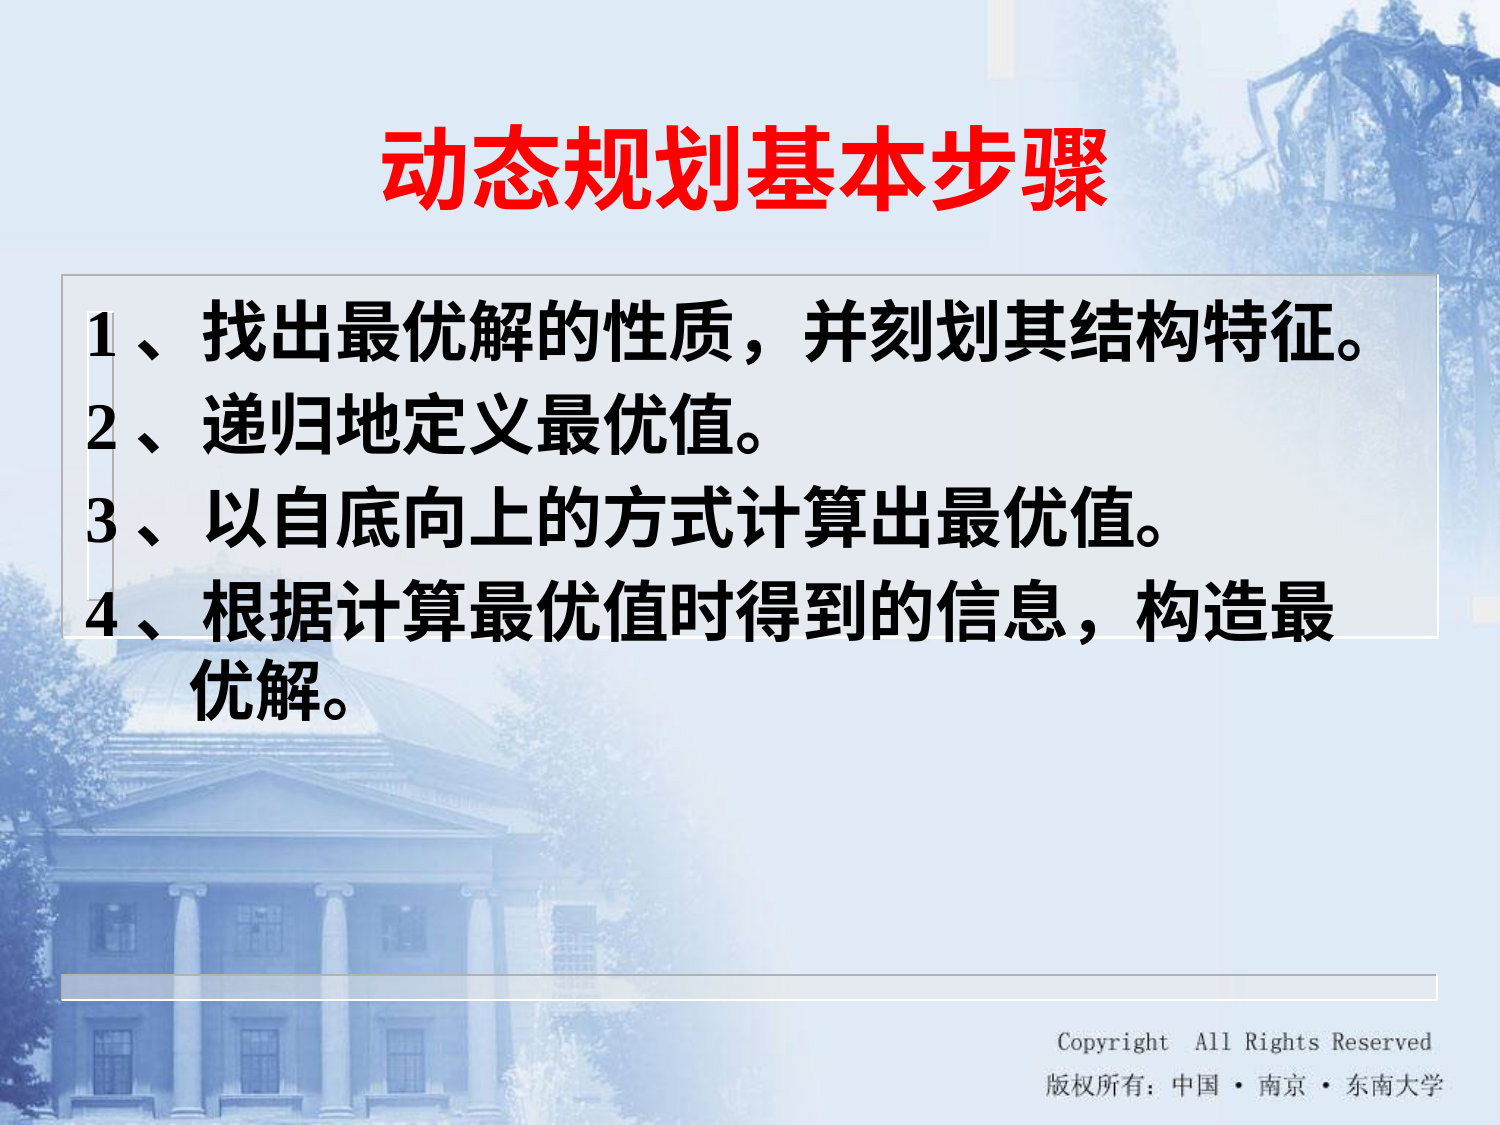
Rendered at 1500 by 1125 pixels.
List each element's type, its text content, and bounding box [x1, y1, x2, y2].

picture [0, 0, 1500, 1125]
text_box 动态规划基本步骤 [70, 104, 1421, 231]
text_box 1、找出最优解的性质，并刻划其结构特征。 2、递归地定义最优值。 3、以自底向上的方式计算出最优值。 4、根据计算最优值时得到的信息，构造最优解。 [70, 281, 1407, 861]
